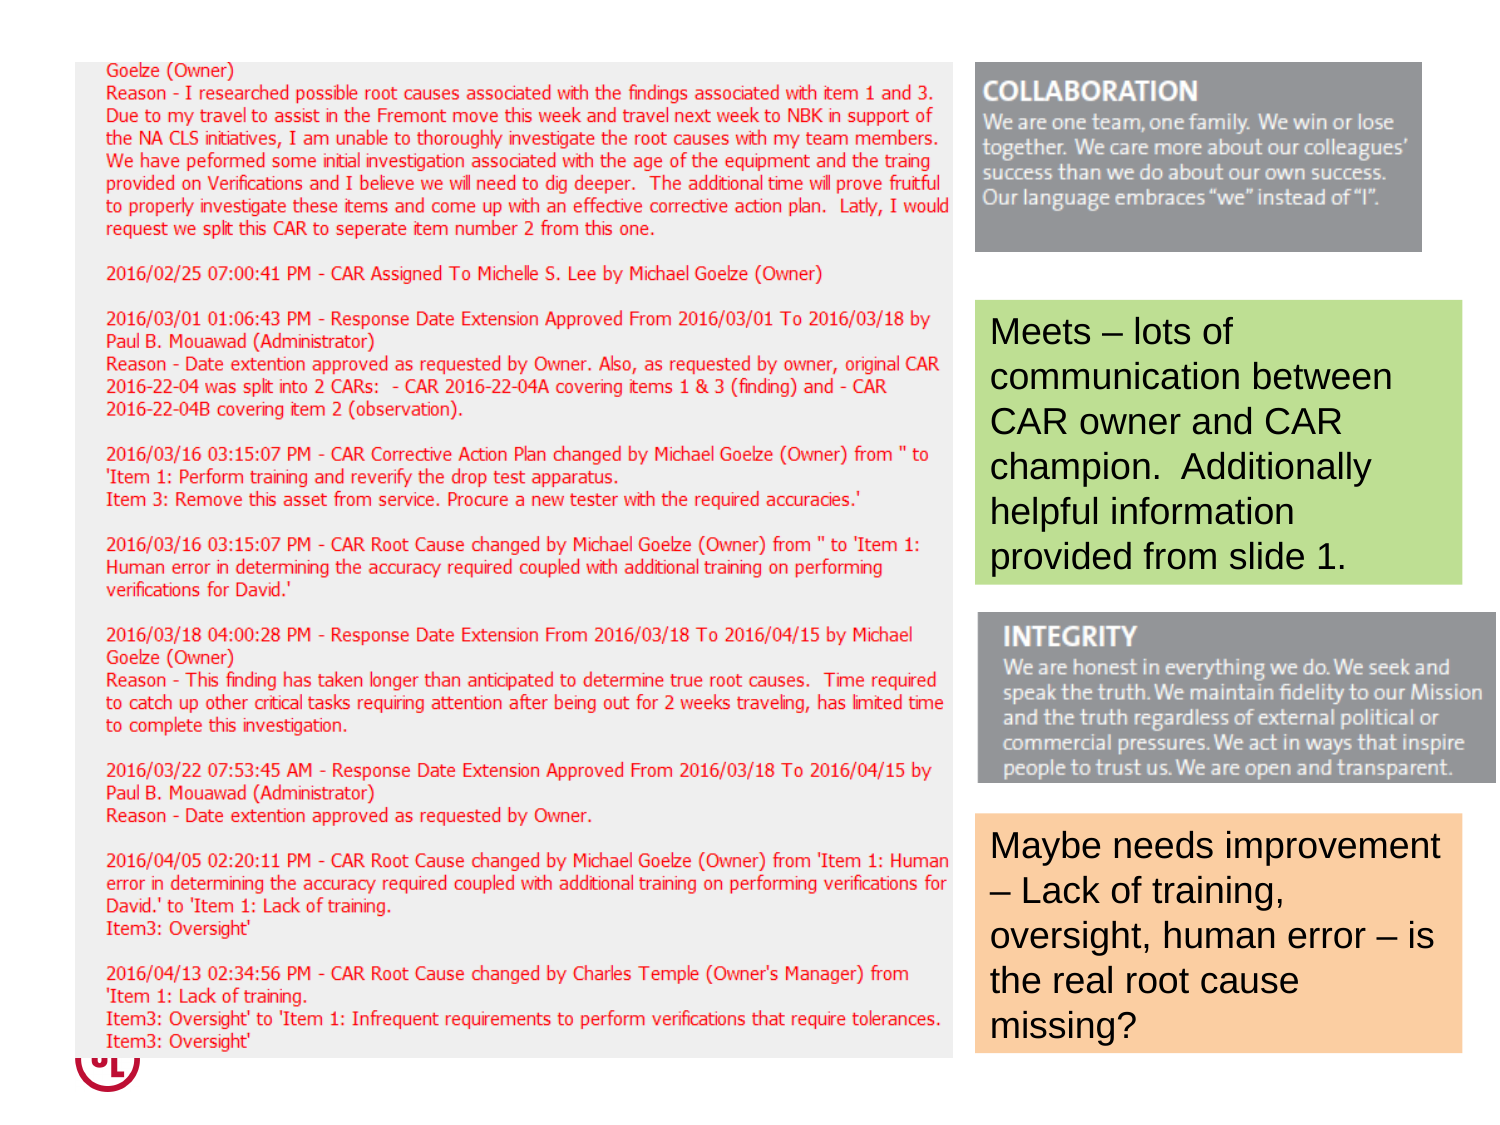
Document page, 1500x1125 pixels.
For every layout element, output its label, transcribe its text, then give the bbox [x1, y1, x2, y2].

picture [974, 62, 1423, 252]
picture [974, 612, 1496, 783]
text_box Meets – lots of communication between CAR owner and CAR champion. Additionally helpful information provided from slide 1. [975, 299, 1463, 585]
text_box Maybe needs improvement – Lack of training, oversight, human error – is the real root cause missing? [975, 813, 1463, 1054]
picture [74, 62, 953, 1092]
